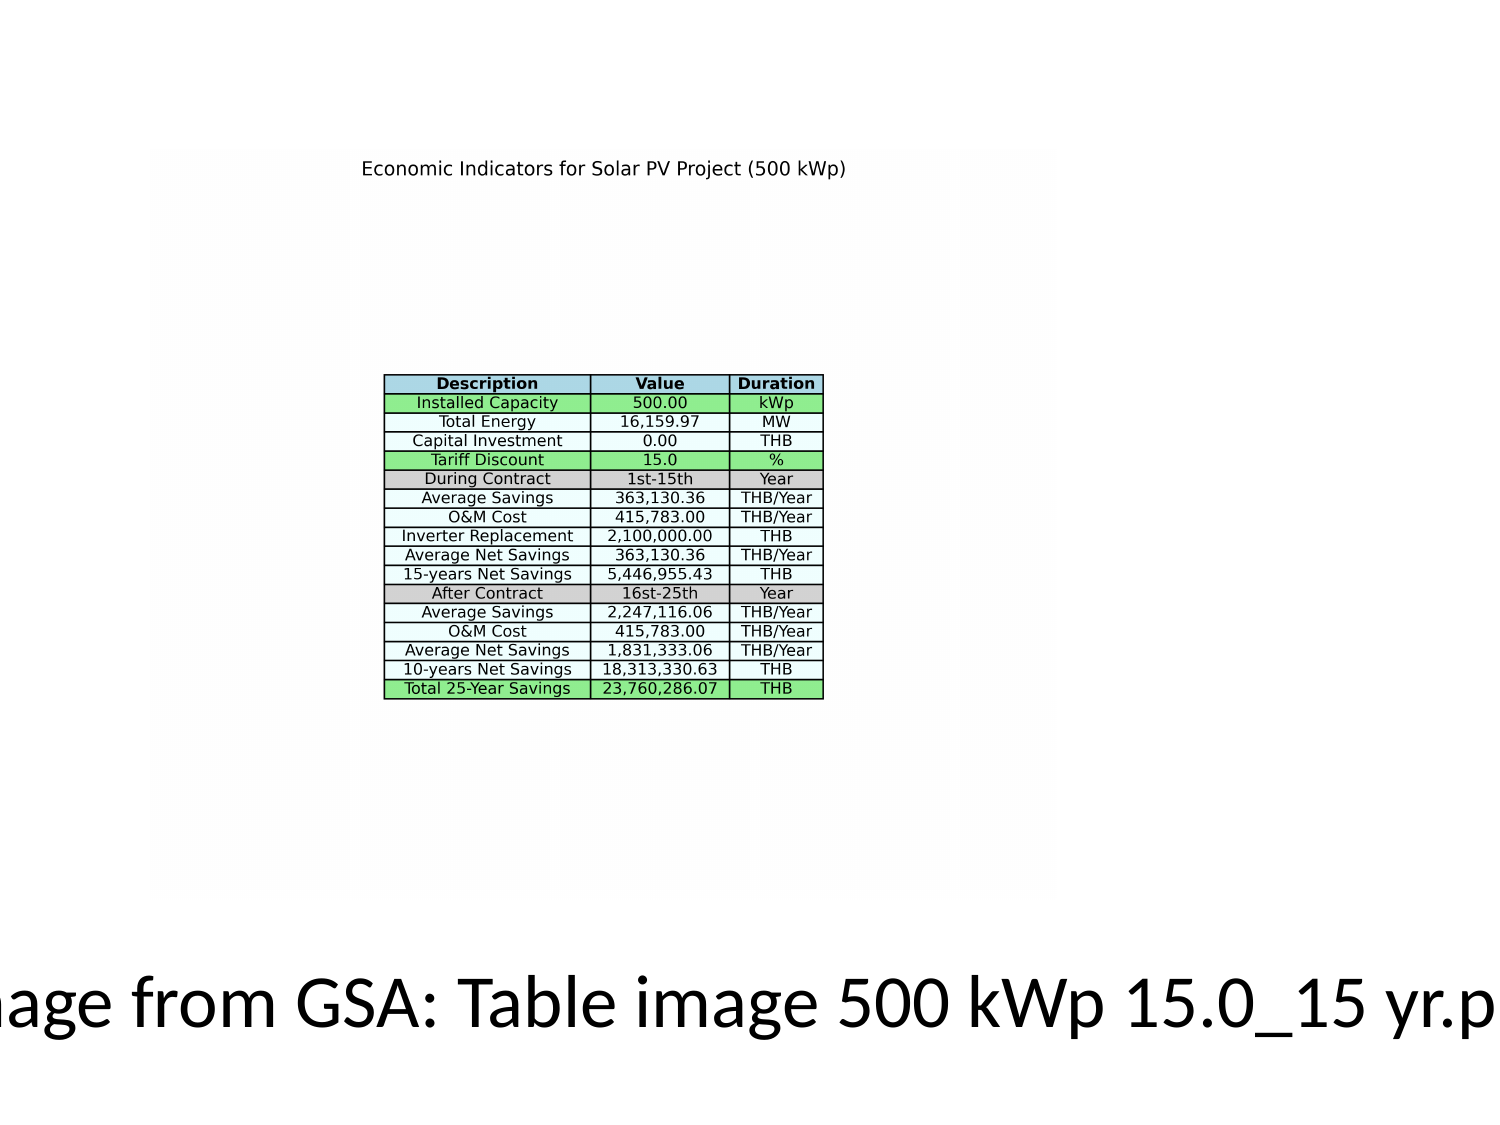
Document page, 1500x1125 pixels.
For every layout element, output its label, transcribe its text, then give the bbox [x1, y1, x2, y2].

picture [149, 149, 1058, 901]
text_box Image from GSA: Table image 500 kWp 15.0_15 yr.png [0, 899, 1500, 1050]
